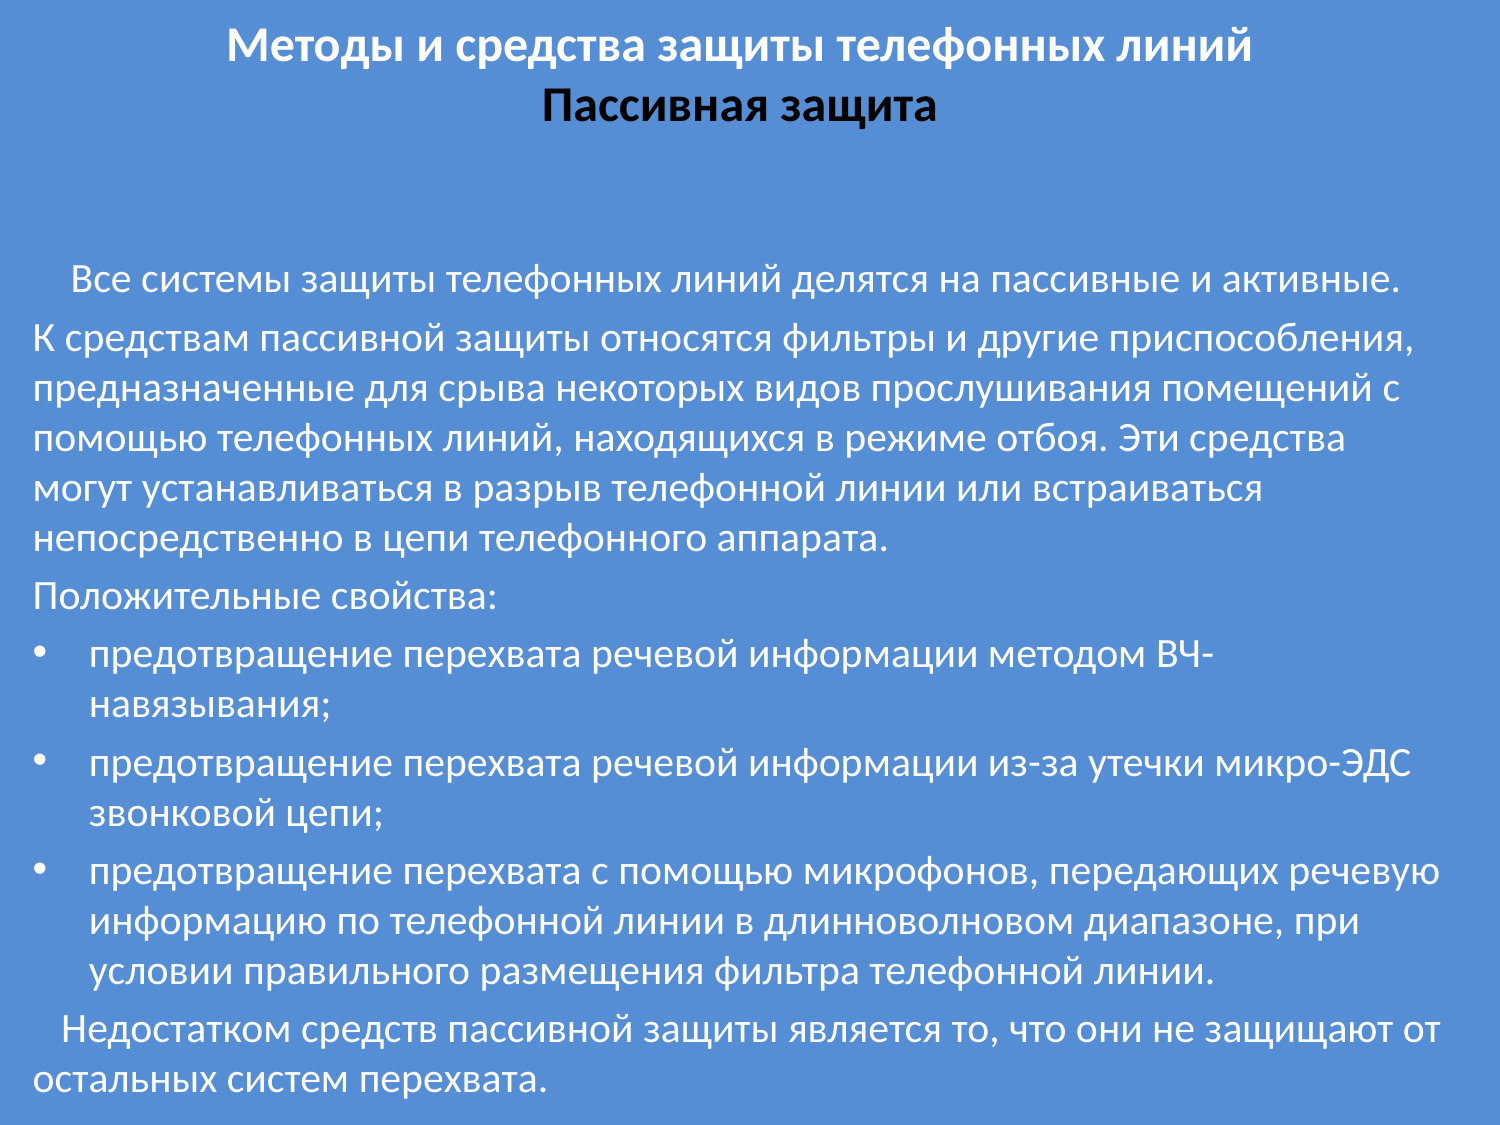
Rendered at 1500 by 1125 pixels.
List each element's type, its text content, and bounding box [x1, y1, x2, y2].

list Все системы защиты телефонных линий делятся на пассивные и активные. К средствам пассивной защиты относятся фильтры и другие приспособления, предназначенные для срыва некоторых видов прослушивания помещений с помощью телефонных линий, находящихся в режиме отбоя. Эти средства могут устанавливаться в разрыв телефонной линии или встраиваться непосредственно в цепи телефонного аппарата. Положительные свойства: предотвращение перехвата речевой информации методом ВЧ-навязывания; предотвращение перехвата речевой информации из-за утечки микро-ЭДС звонковой цепи; предотвращение перехвата с помощью микрофонов, передающих речевую информацию по телефонной линии в длинноволновом диапазоне, при условии правильного размещения фильтра телефонной линии. Недостатком средств пассивной защиты является то, что они не защищают от остальных систем перехвата. [17, 243, 1471, 1125]
title Методы и средства защиты телефонных линий Пассивная защита [64, 19, 1415, 185]
